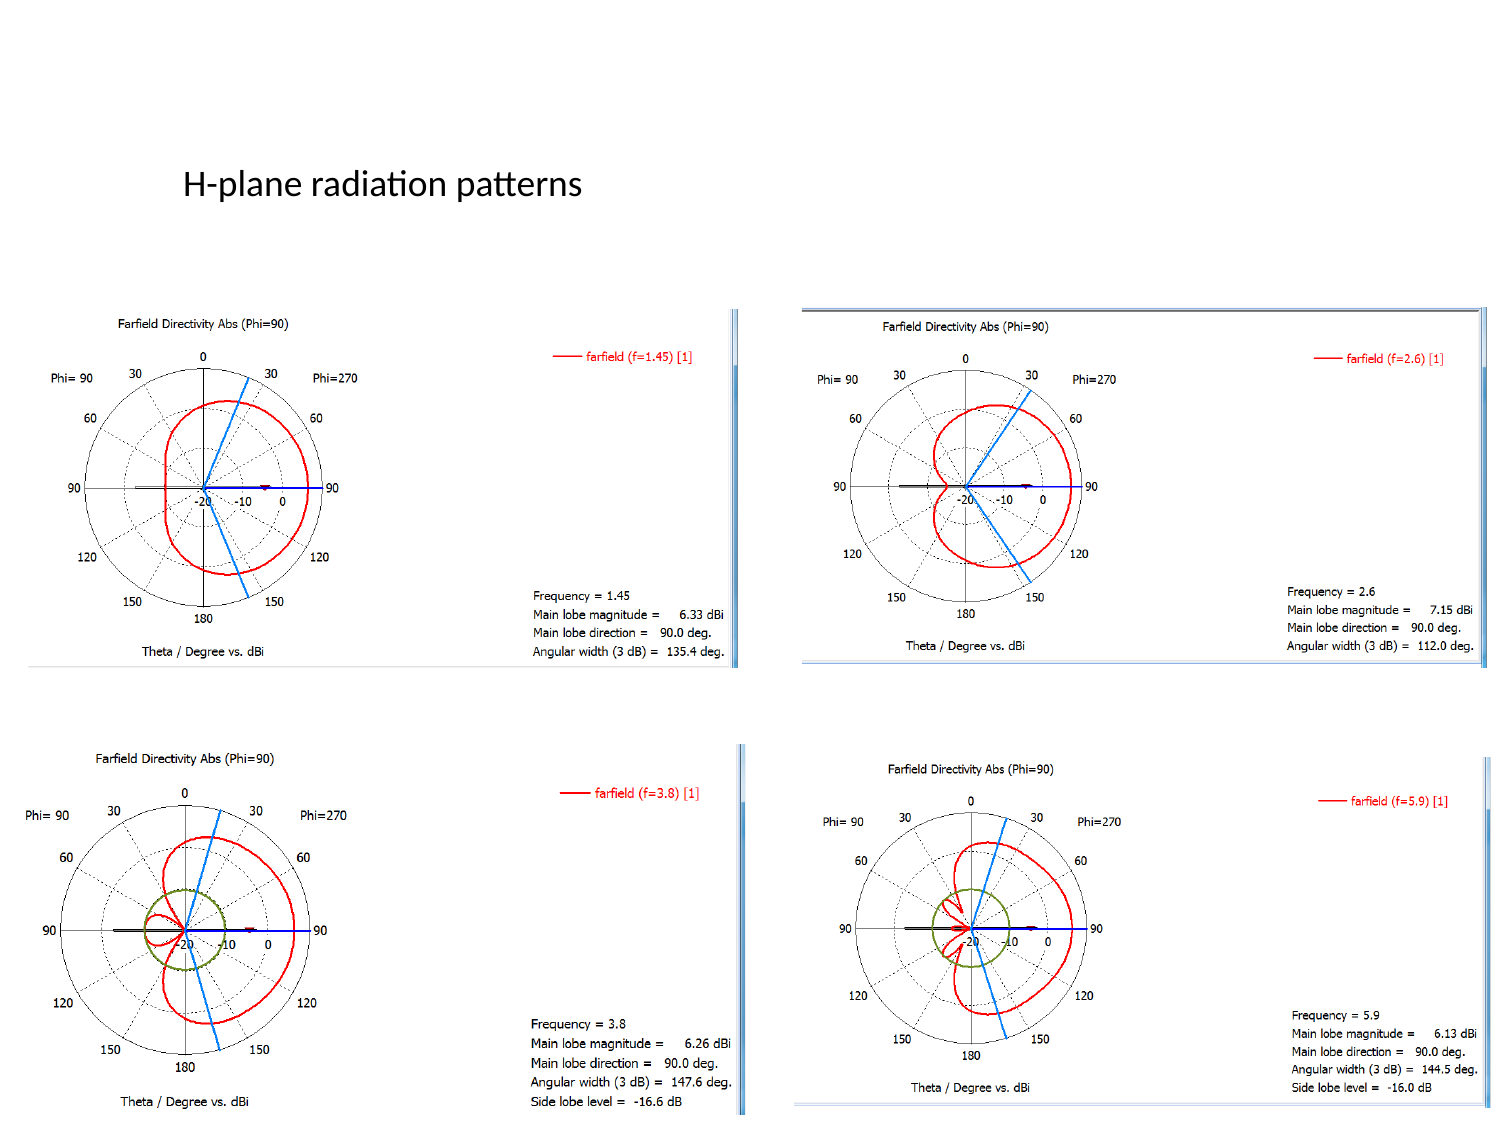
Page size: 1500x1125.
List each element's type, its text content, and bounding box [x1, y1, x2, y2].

picture [0, 744, 746, 1115]
text_box H-plane radiation patterns [168, 151, 598, 211]
picture [28, 309, 738, 668]
picture [801, 306, 1487, 668]
picture [793, 757, 1491, 1108]
